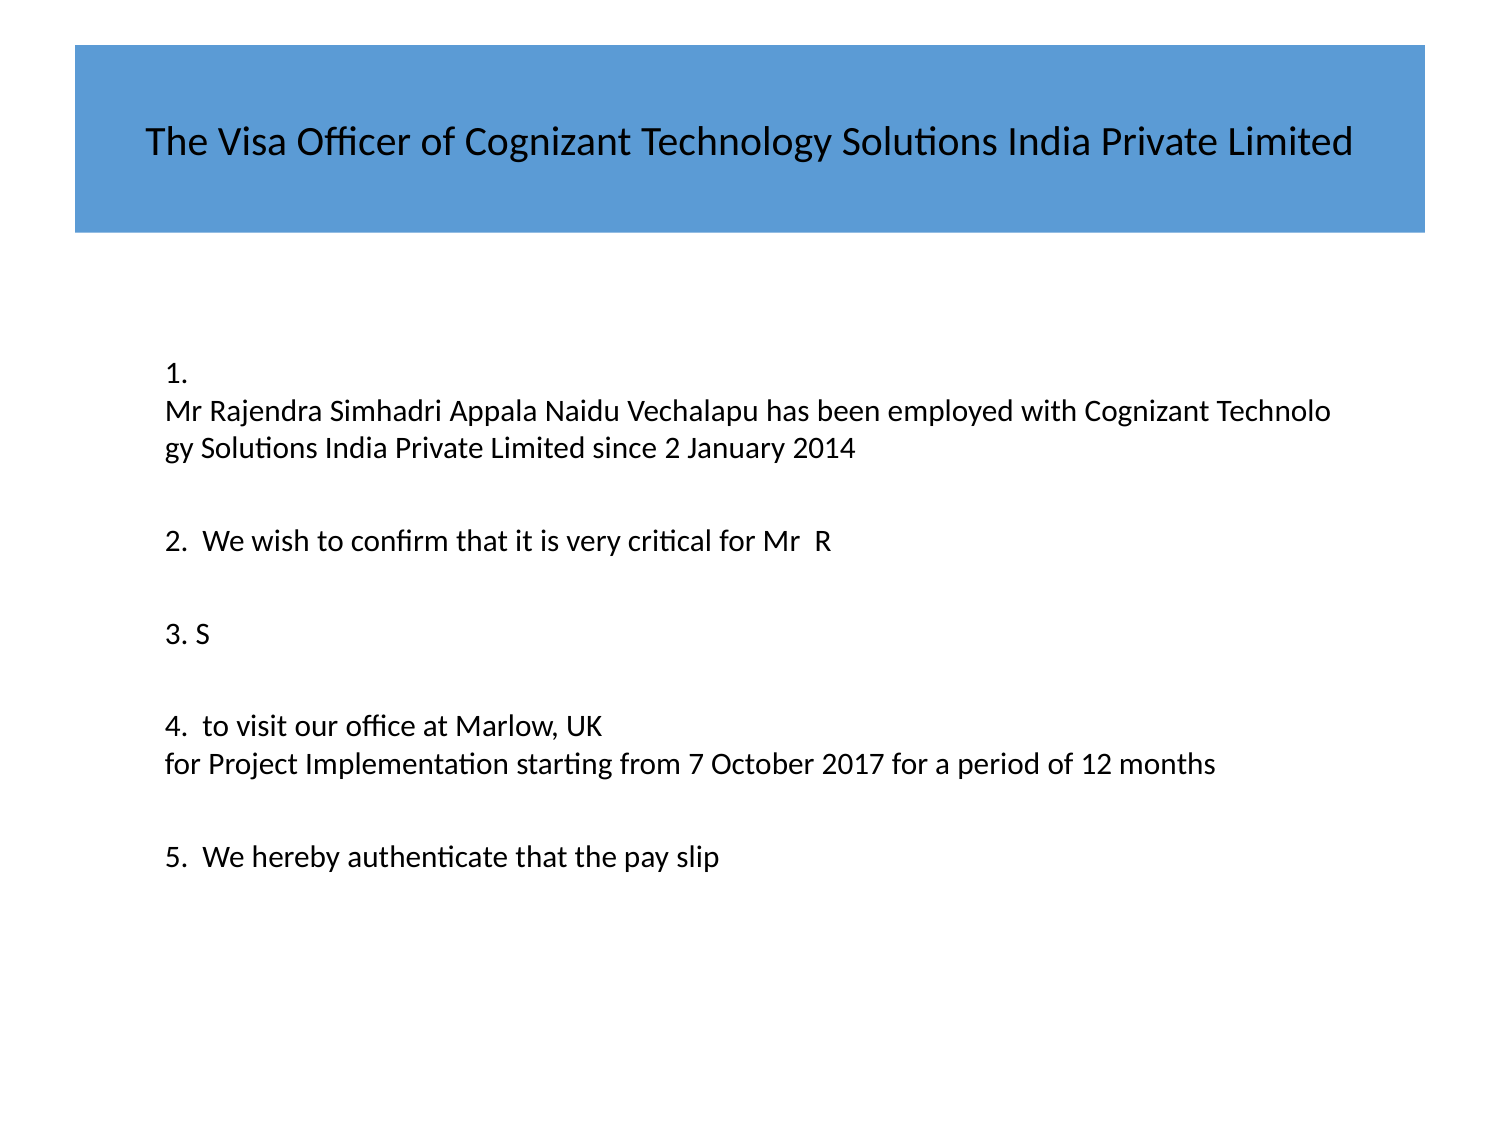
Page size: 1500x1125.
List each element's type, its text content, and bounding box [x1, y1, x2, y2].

text_box 1. Mr Rajendra Simhadri Appala Naidu Vechalapu has been employed with Cognizant Technology Solutions India Private Limited since 2 January 2014 2. We wish to confirm that it is very critical for Mr R 3. S 4. to visit our office at Marlow, UK for Project Implementation starting from 7 October 2017 for a period of 12 months 5. We hereby authenticate that the pay slip [149, 299, 1350, 926]
title The Visa Officer of Cognizant Technology Solutions India Private Limited [75, 45, 1425, 233]
